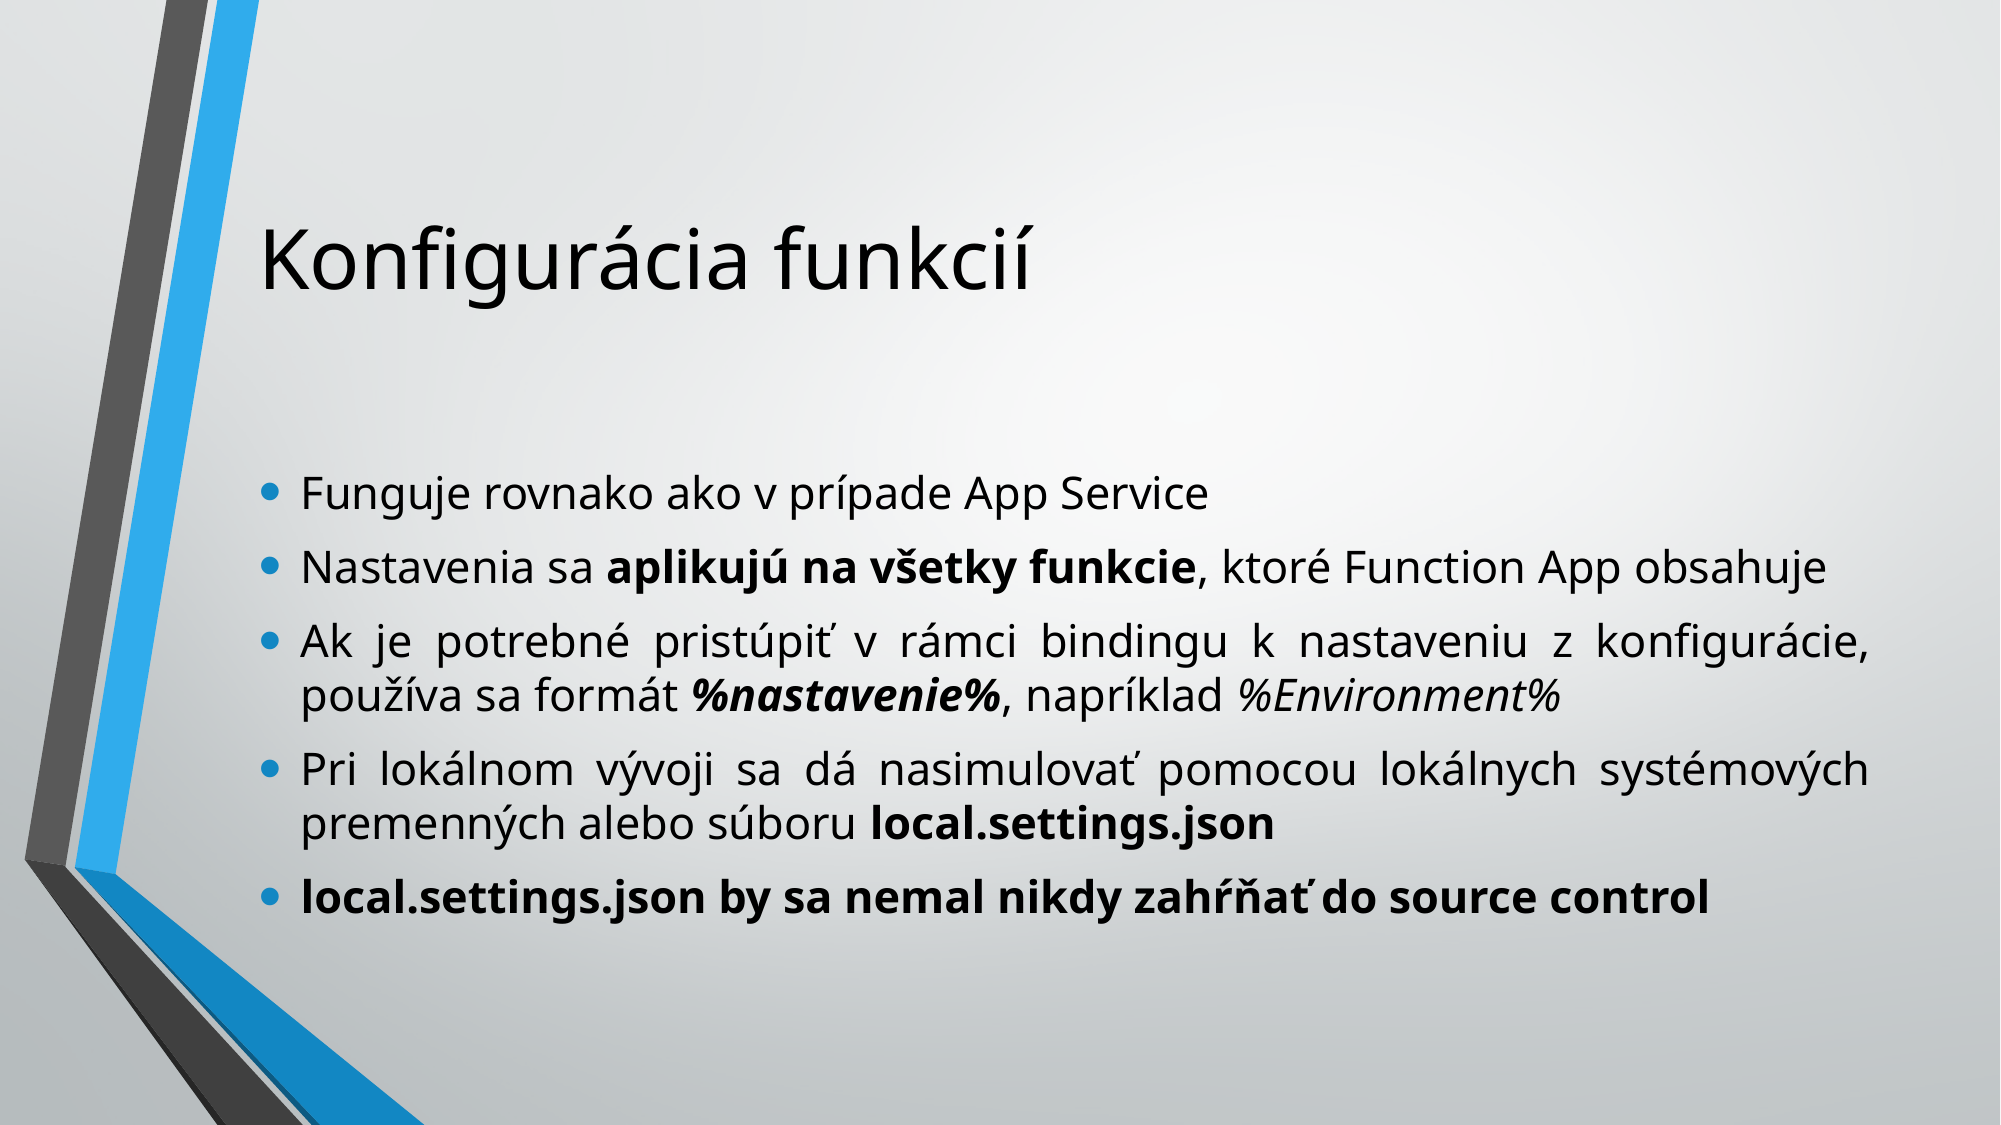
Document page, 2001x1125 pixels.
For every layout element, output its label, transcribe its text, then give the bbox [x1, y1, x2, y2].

title Konfigurácia funkcií [243, 112, 1887, 400]
list Funguje rovnako ako v prípade App Service Nastavenia sa aplikujú na všetky funkcie, ktoré Function App obsahuje Ak je potrebné pristúpiť v rámci bindingu k nastaveniu z konfigurácie, používa sa formát %nastavenie%, napríklad %Environment% Pri lokálnom vývoji sa dá nasimulovať pomocou lokálnych systémových premenných alebo súboru local.settings.json local.settings.json by sa nemal nikdy zahŕňať do source control [243, 437, 1887, 950]
